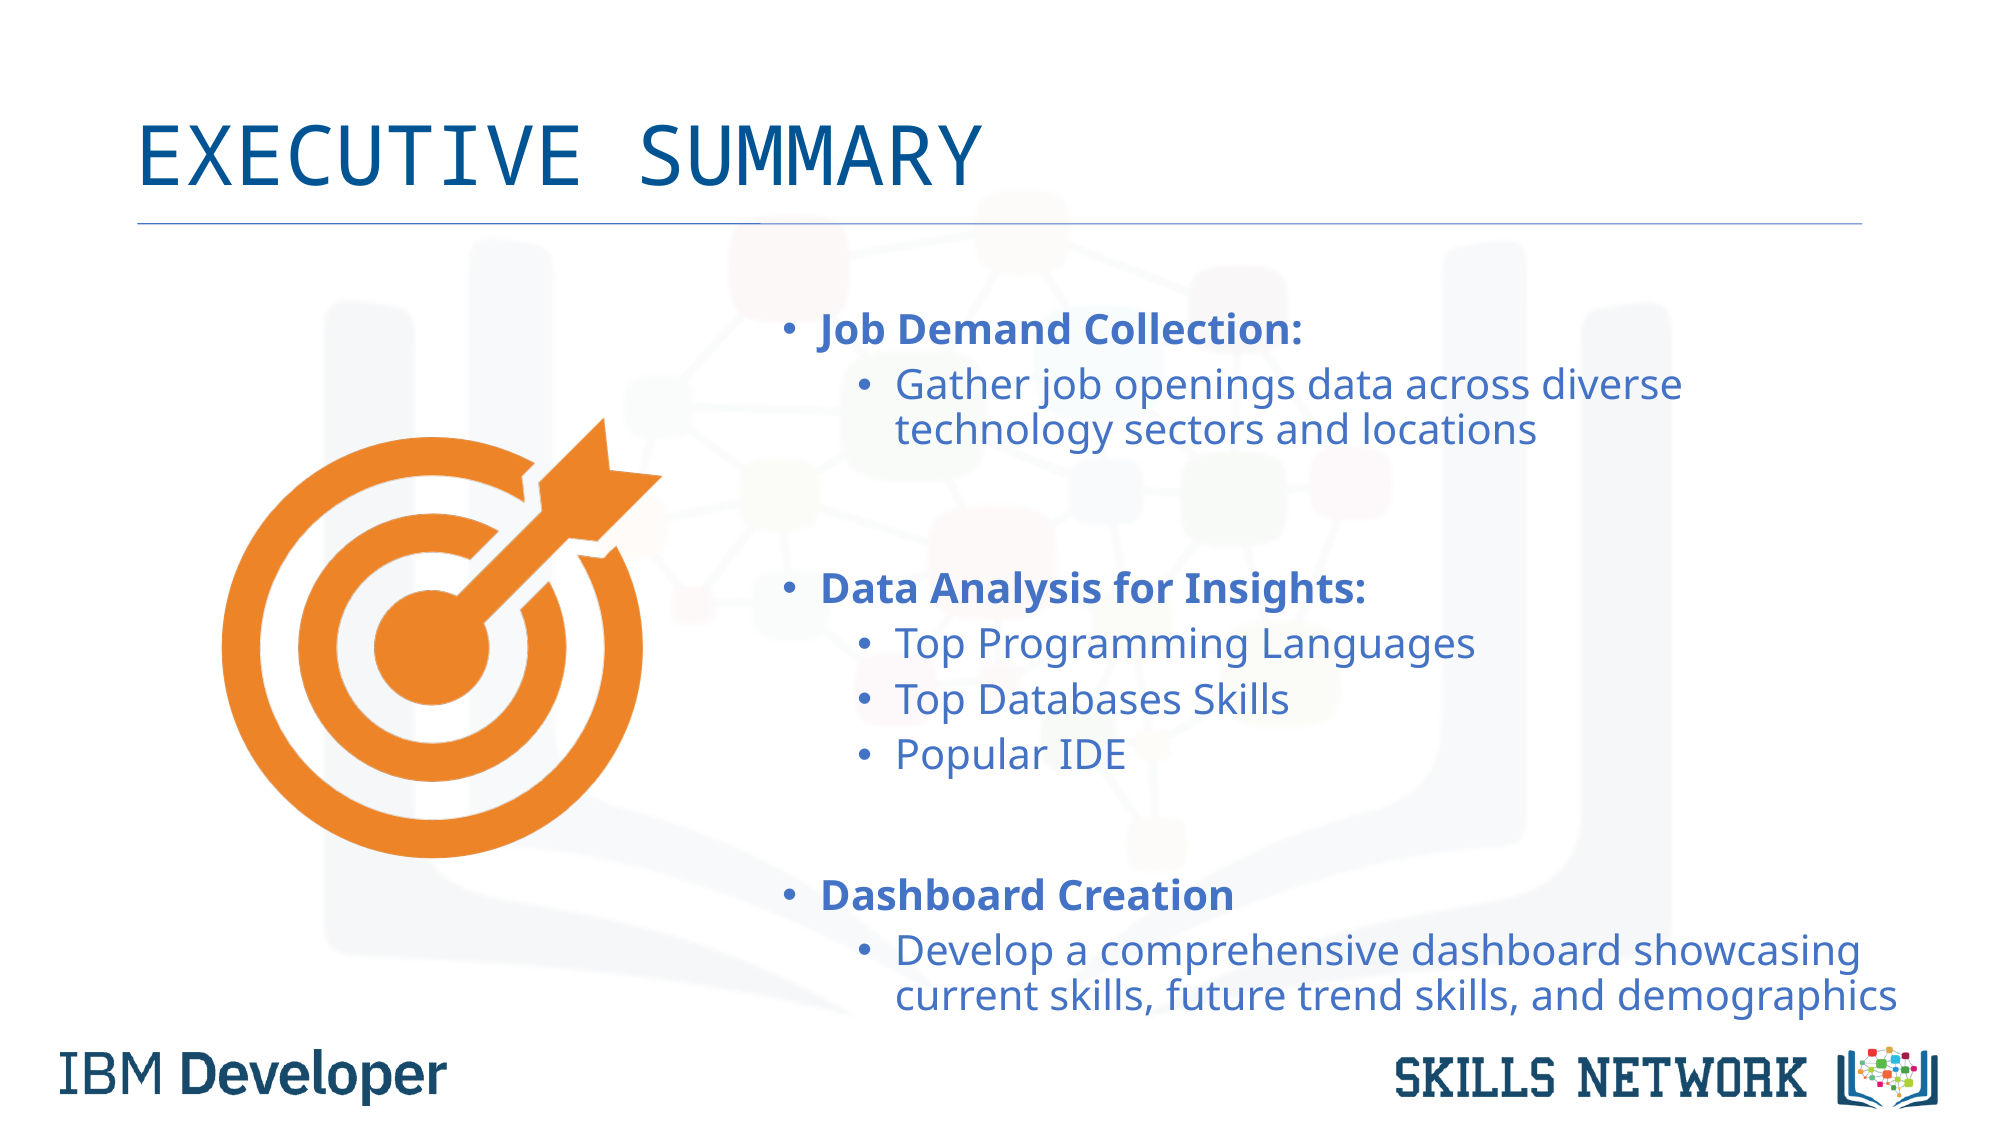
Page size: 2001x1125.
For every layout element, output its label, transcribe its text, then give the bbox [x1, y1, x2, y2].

picture [1390, 1045, 1945, 1111]
title EXECUTIVE SUMMARY [120, 50, 1526, 268]
picture [178, 377, 703, 902]
list Job Demand Collection: Gather job openings data across diverse technology sectors and locations Data Analysis for Insights: Top Programming Languages Top Databases Skills Popular IDE Dashboard Creation Develop a comprehensive dashboard showcasing current skills, future trend skills, and demographics [767, 301, 1928, 1034]
picture [55, 1045, 459, 1108]
